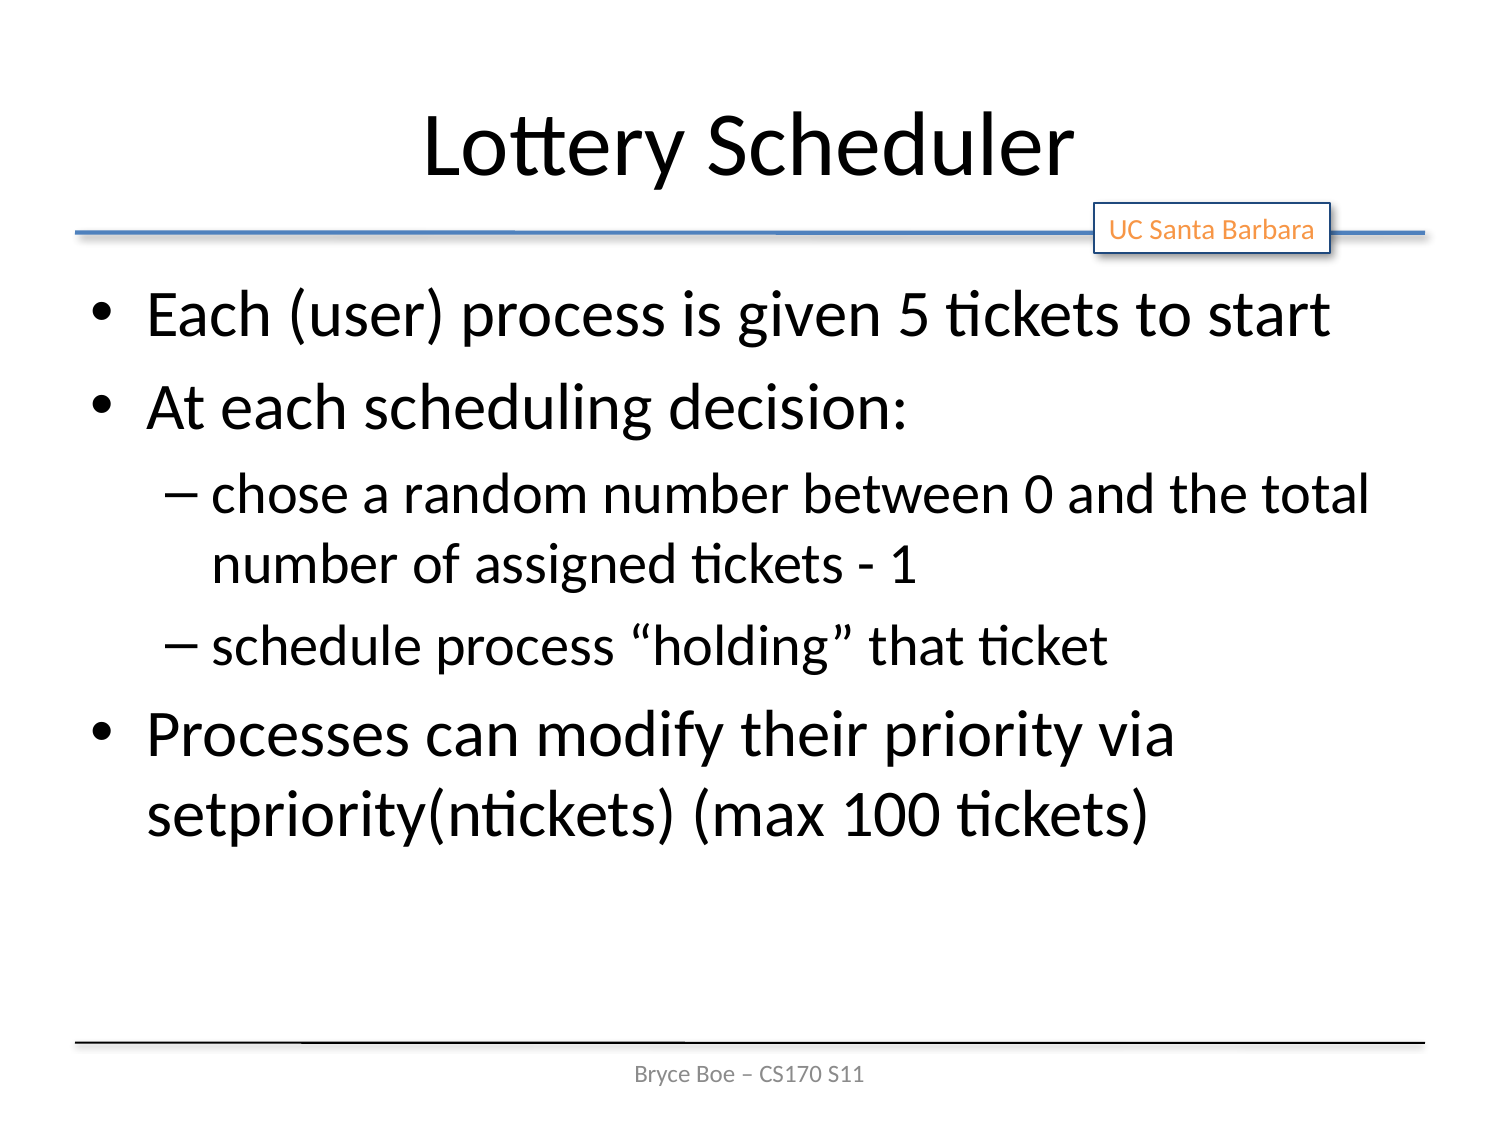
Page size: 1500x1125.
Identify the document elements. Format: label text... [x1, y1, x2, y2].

list Each (user) process is given 5 tickets to start At each scheduling decision: chose a random number between 0 and the total number of assigned tickets - 1 schedule process “holding” that ticket Processes can modify their priority via setpriority(ntickets) (max 100 tickets) [75, 262, 1425, 1005]
footer Bryce Boe – CS170 S11 [512, 1042, 988, 1103]
title Lottery Scheduler [75, 45, 1425, 233]
